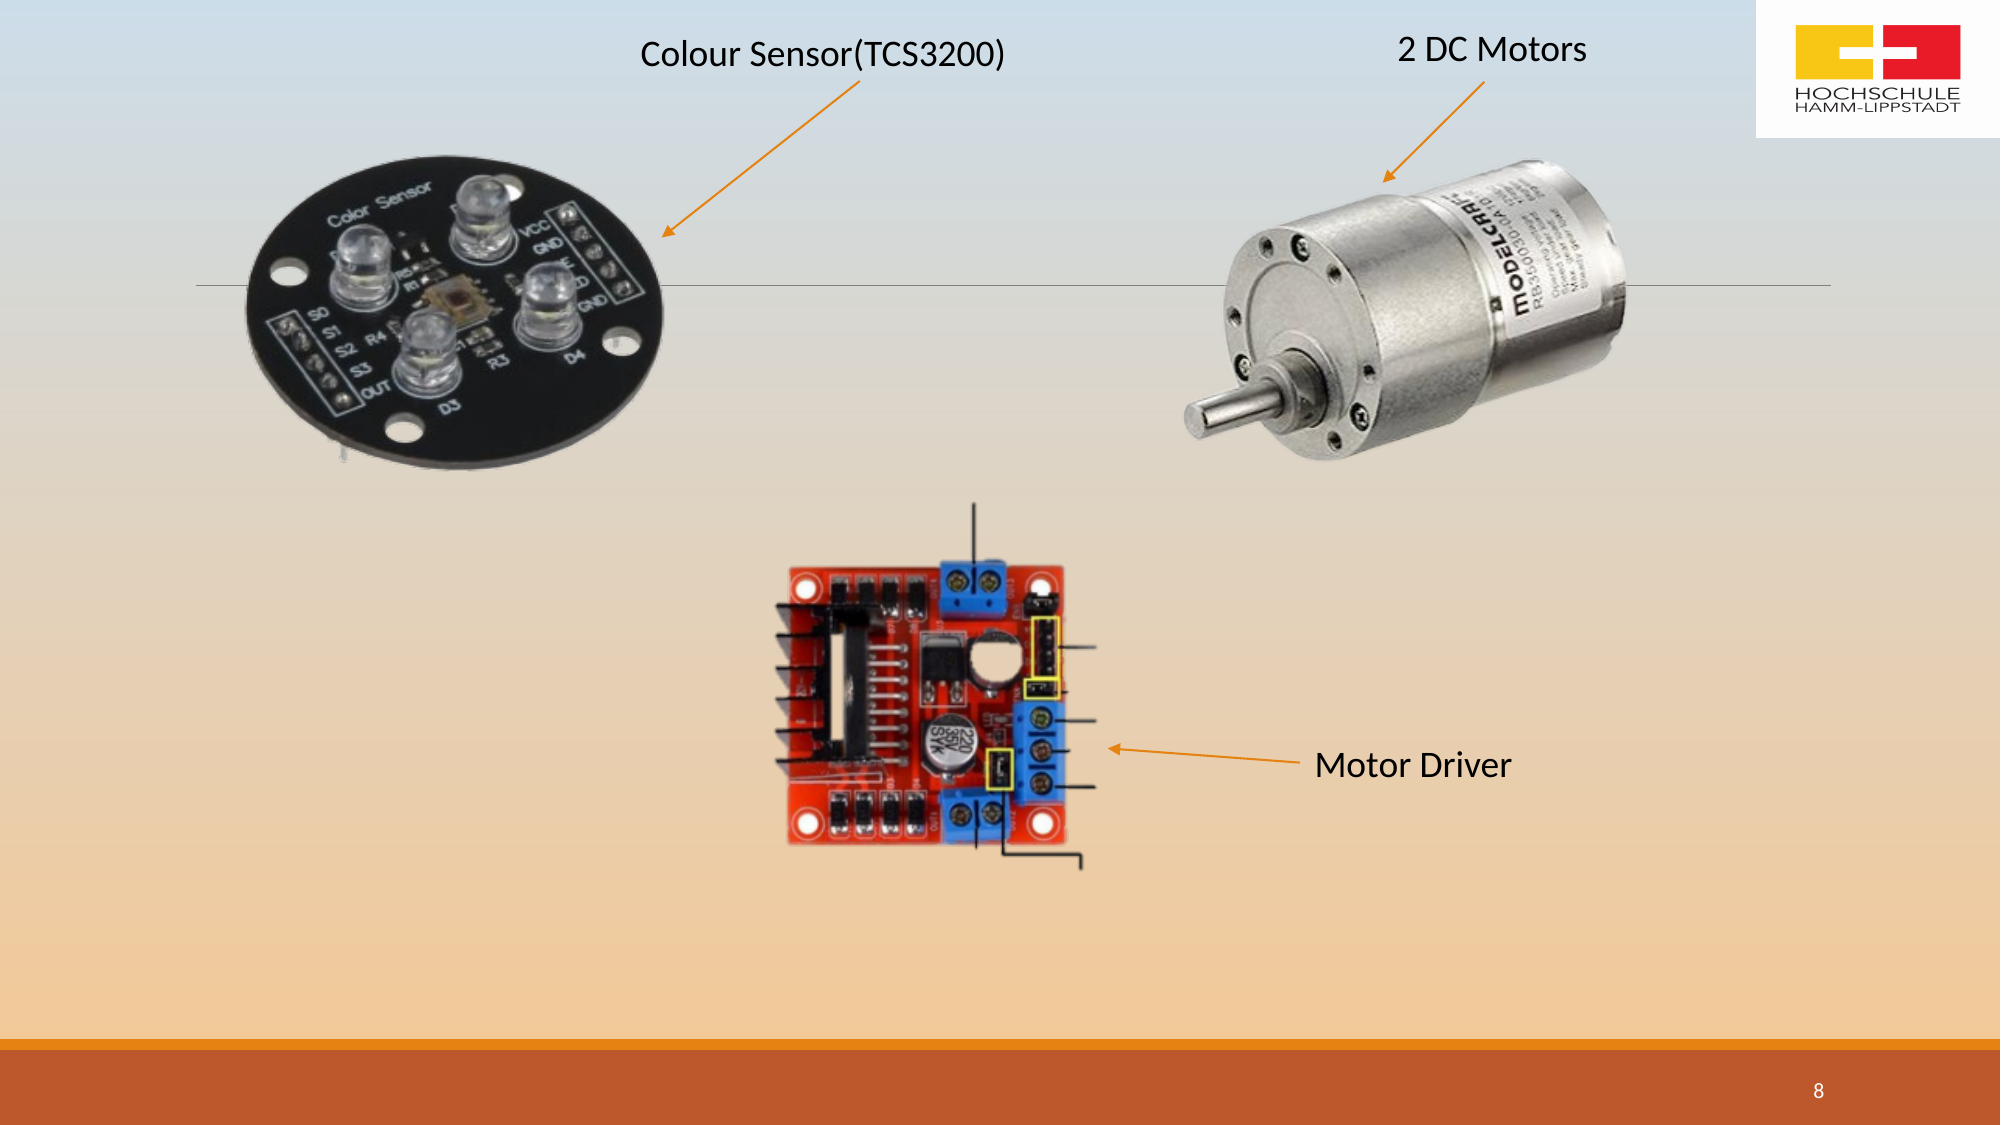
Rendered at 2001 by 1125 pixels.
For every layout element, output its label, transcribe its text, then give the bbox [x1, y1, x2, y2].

picture [197, 46, 1662, 988]
picture [1756, 0, 2000, 138]
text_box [1107, 747, 1301, 764]
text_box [1382, 81, 1485, 184]
text_box Colour Sensor(TCS3200) [625, 21, 1094, 81]
text_box 2 DC Motors [1382, 16, 1794, 76]
slide_number 8 [1624, 1059, 1840, 1120]
text_box Motor Driver [1299, 732, 1840, 793]
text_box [661, 81, 861, 238]
